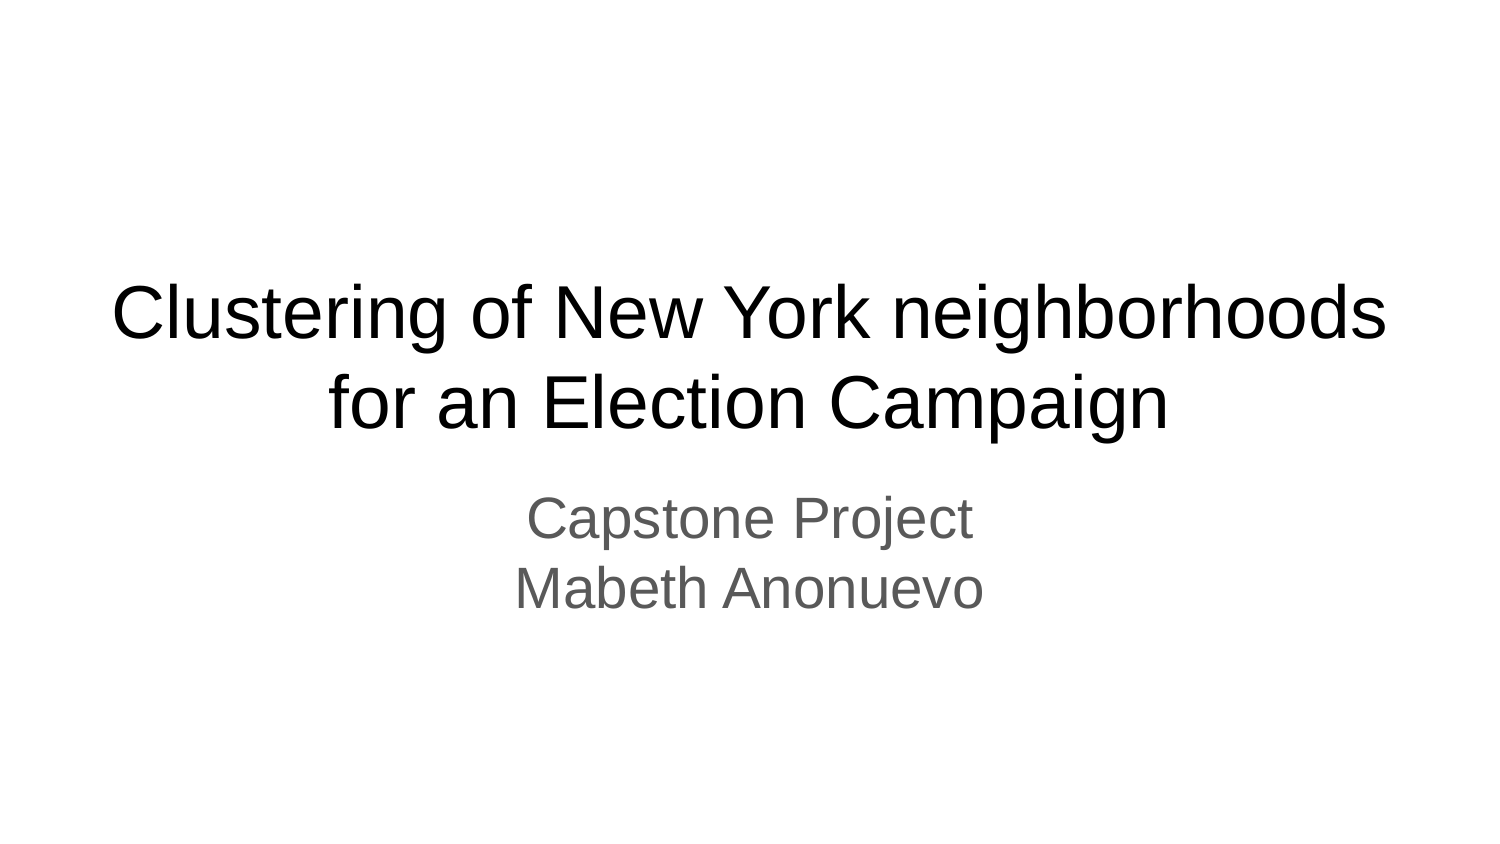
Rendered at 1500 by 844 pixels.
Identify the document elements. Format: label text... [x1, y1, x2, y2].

title Clustering of New York neighborhoods for an Election Campaign [51, 122, 1449, 459]
subtitle Capstone Project Mabeth Anonuevo [51, 464, 1449, 595]
